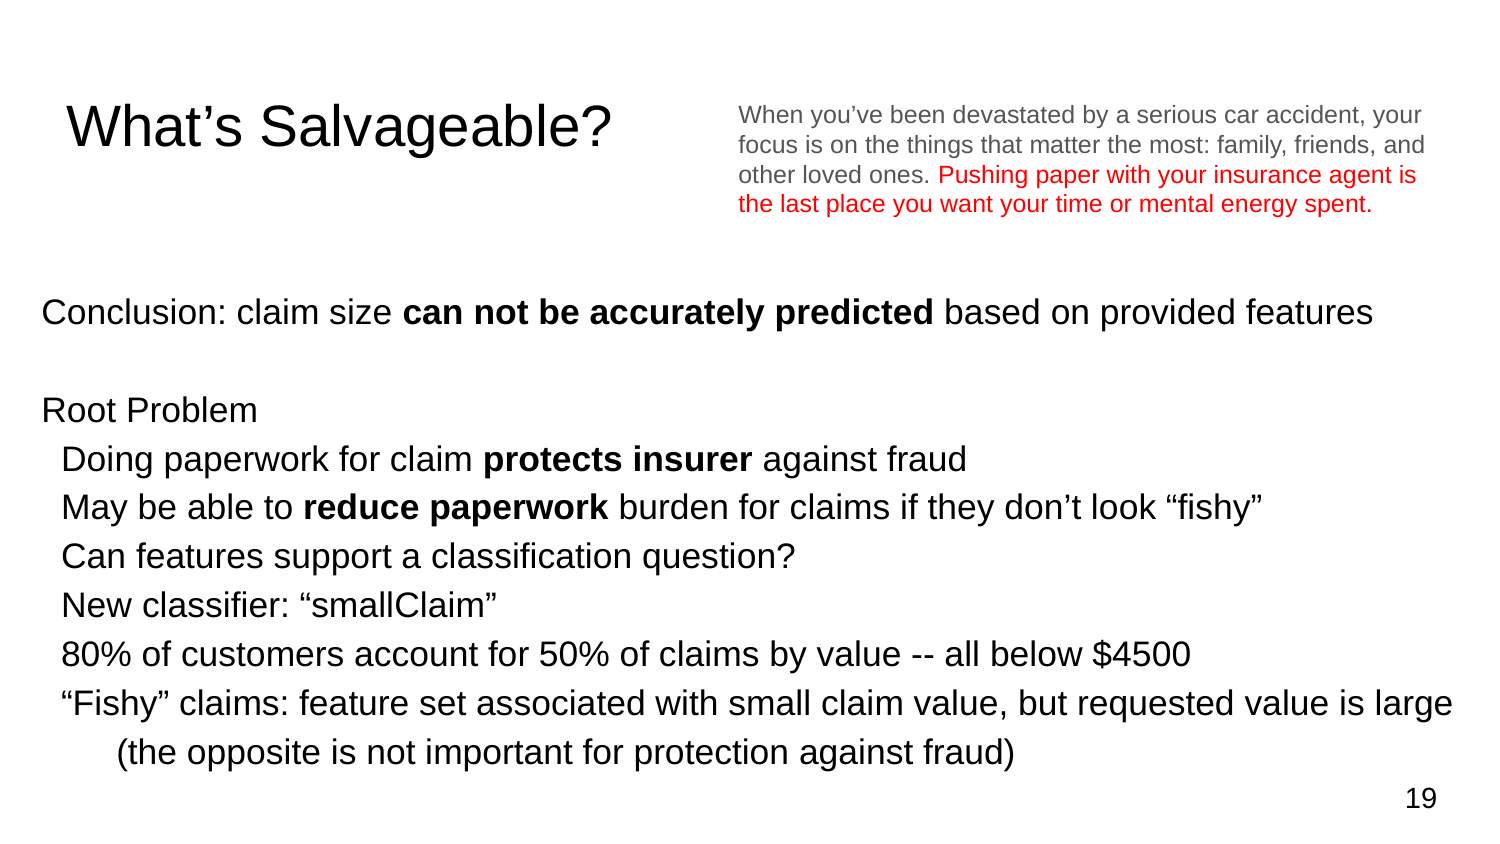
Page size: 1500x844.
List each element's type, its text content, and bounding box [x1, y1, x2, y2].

slide_number 19 [1389, 764, 1480, 830]
text_box When you’ve been devastated by a serious car accident, your focus is on the things that matter the most: family, friends, and other loved ones. Pushing paper with your insurance agent is the last place you want your time or mental energy spent. [723, 72, 1449, 244]
list Conclusion: claim size can not be accurately predicted based on provided features Root Problem Doing paperwork for claim protects insurer against fraud May be able to reduce paperwork burden for claims if they don’t look “fishy” Can features support a classification question? New classifier: “smallClaim” 80% of customers account for 50% of claims by value -- all below $4500 “Fishy” claims: feature set associated with small claim value, but requested value is large (the opposite is not important for protection against fraud) [26, 267, 1475, 786]
title What’s Salvageable? [51, 72, 723, 167]
